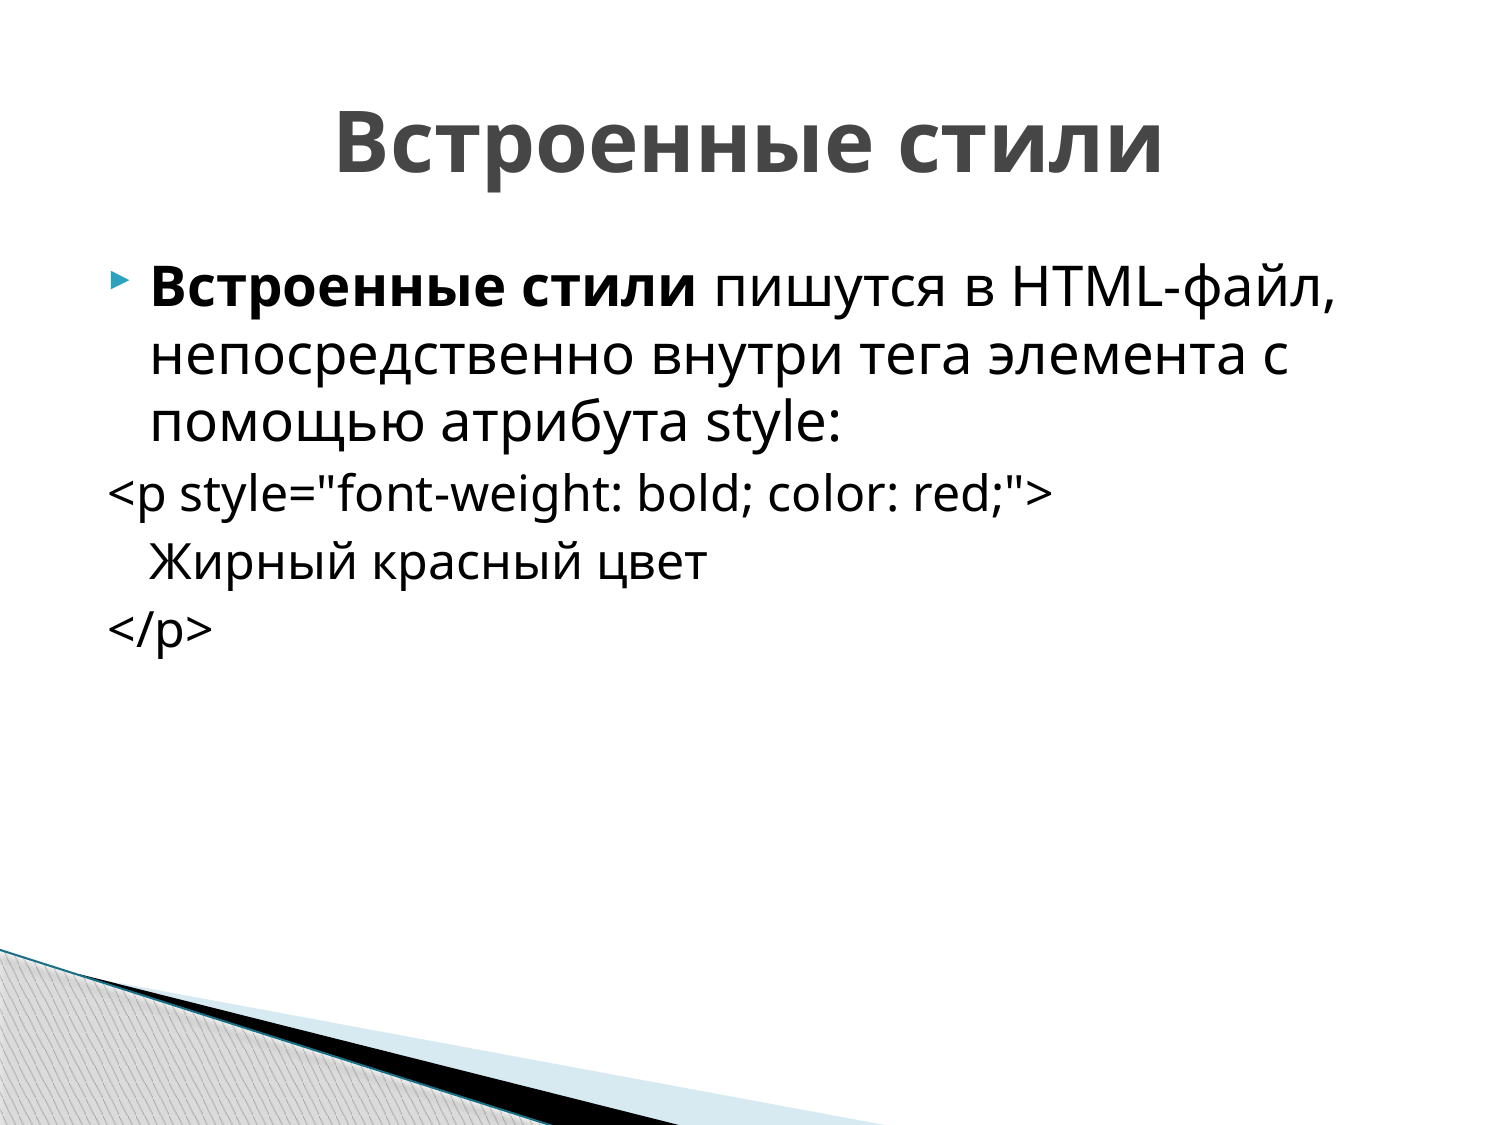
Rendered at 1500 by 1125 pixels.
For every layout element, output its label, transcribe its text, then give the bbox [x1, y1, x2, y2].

title Встроенные стили [75, 45, 1425, 233]
list Встроенные стили пишутся в HTML-файл, непосредственно внутри тега элемента с помощью атрибута style: <p style="font-weight: bold; color: red;"> Жирный красный цвет </p> [75, 243, 1425, 986]
